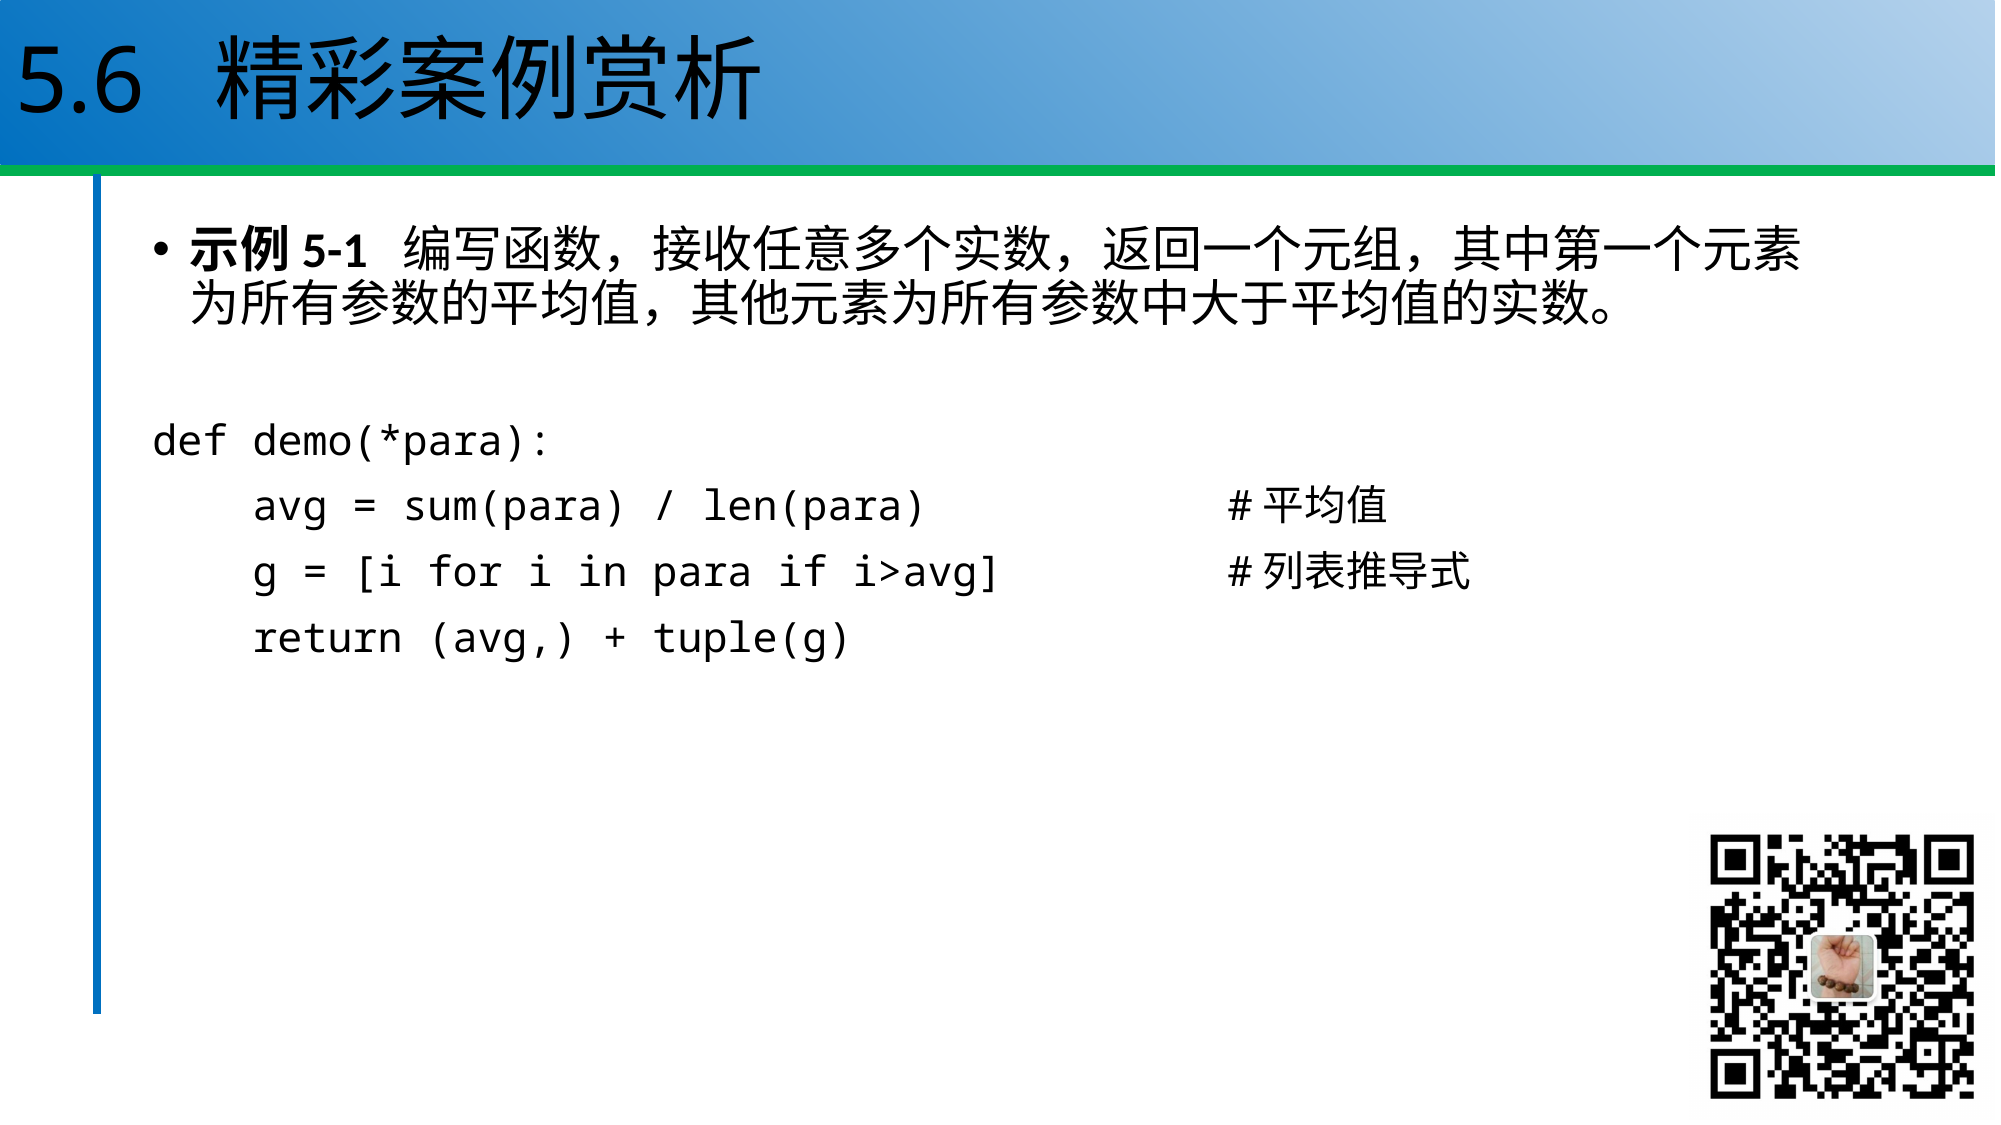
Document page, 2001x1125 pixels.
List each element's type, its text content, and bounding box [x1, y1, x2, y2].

title 5.6 精彩案例赏析 [0, 0, 1995, 165]
picture [1689, 813, 1995, 1120]
list 示例5-1 编写函数，接收任意多个实数，返回一个元组，其中第一个元素为所有参数的平均值，其他元素为所有参数中大于平均值的实数。 def demo(*para): avg = sum(para) / len(para) #平均值 g = [i for i in para if i>avg] #列表推导式 return (avg,) + tuple(g) [137, 216, 1863, 978]
slide_number [1412, 1042, 1863, 1103]
